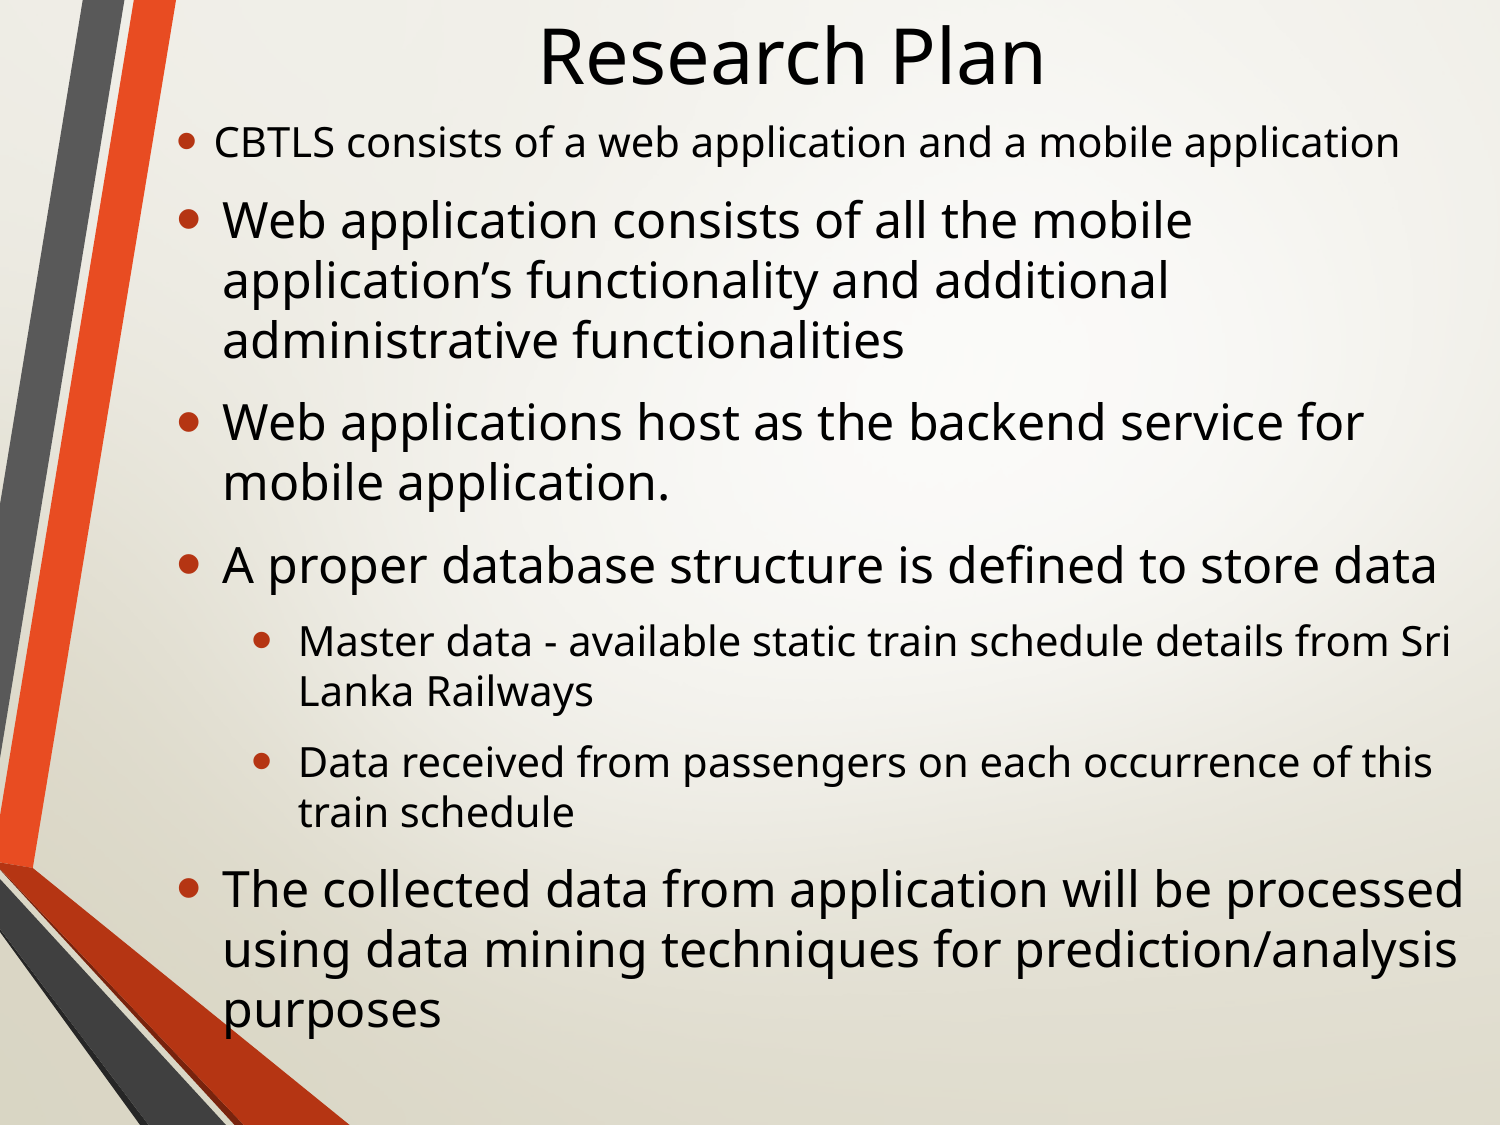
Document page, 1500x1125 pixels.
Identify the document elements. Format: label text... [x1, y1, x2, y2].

title Research Plan [161, 0, 1425, 108]
list CBTLS consists of a web application and a mobile application Web application consists of all the mobile application’s functionality and additional administrative functionalities Web applications host as the backend service for mobile application. A proper database structure is defined to store data Master data - available static train schedule details from Sri Lanka Railways Data received from passengers on each occurrence of this train schedule The collected data from application will be processed using data mining techniques for prediction/analysis purposes [161, 108, 1486, 1125]
